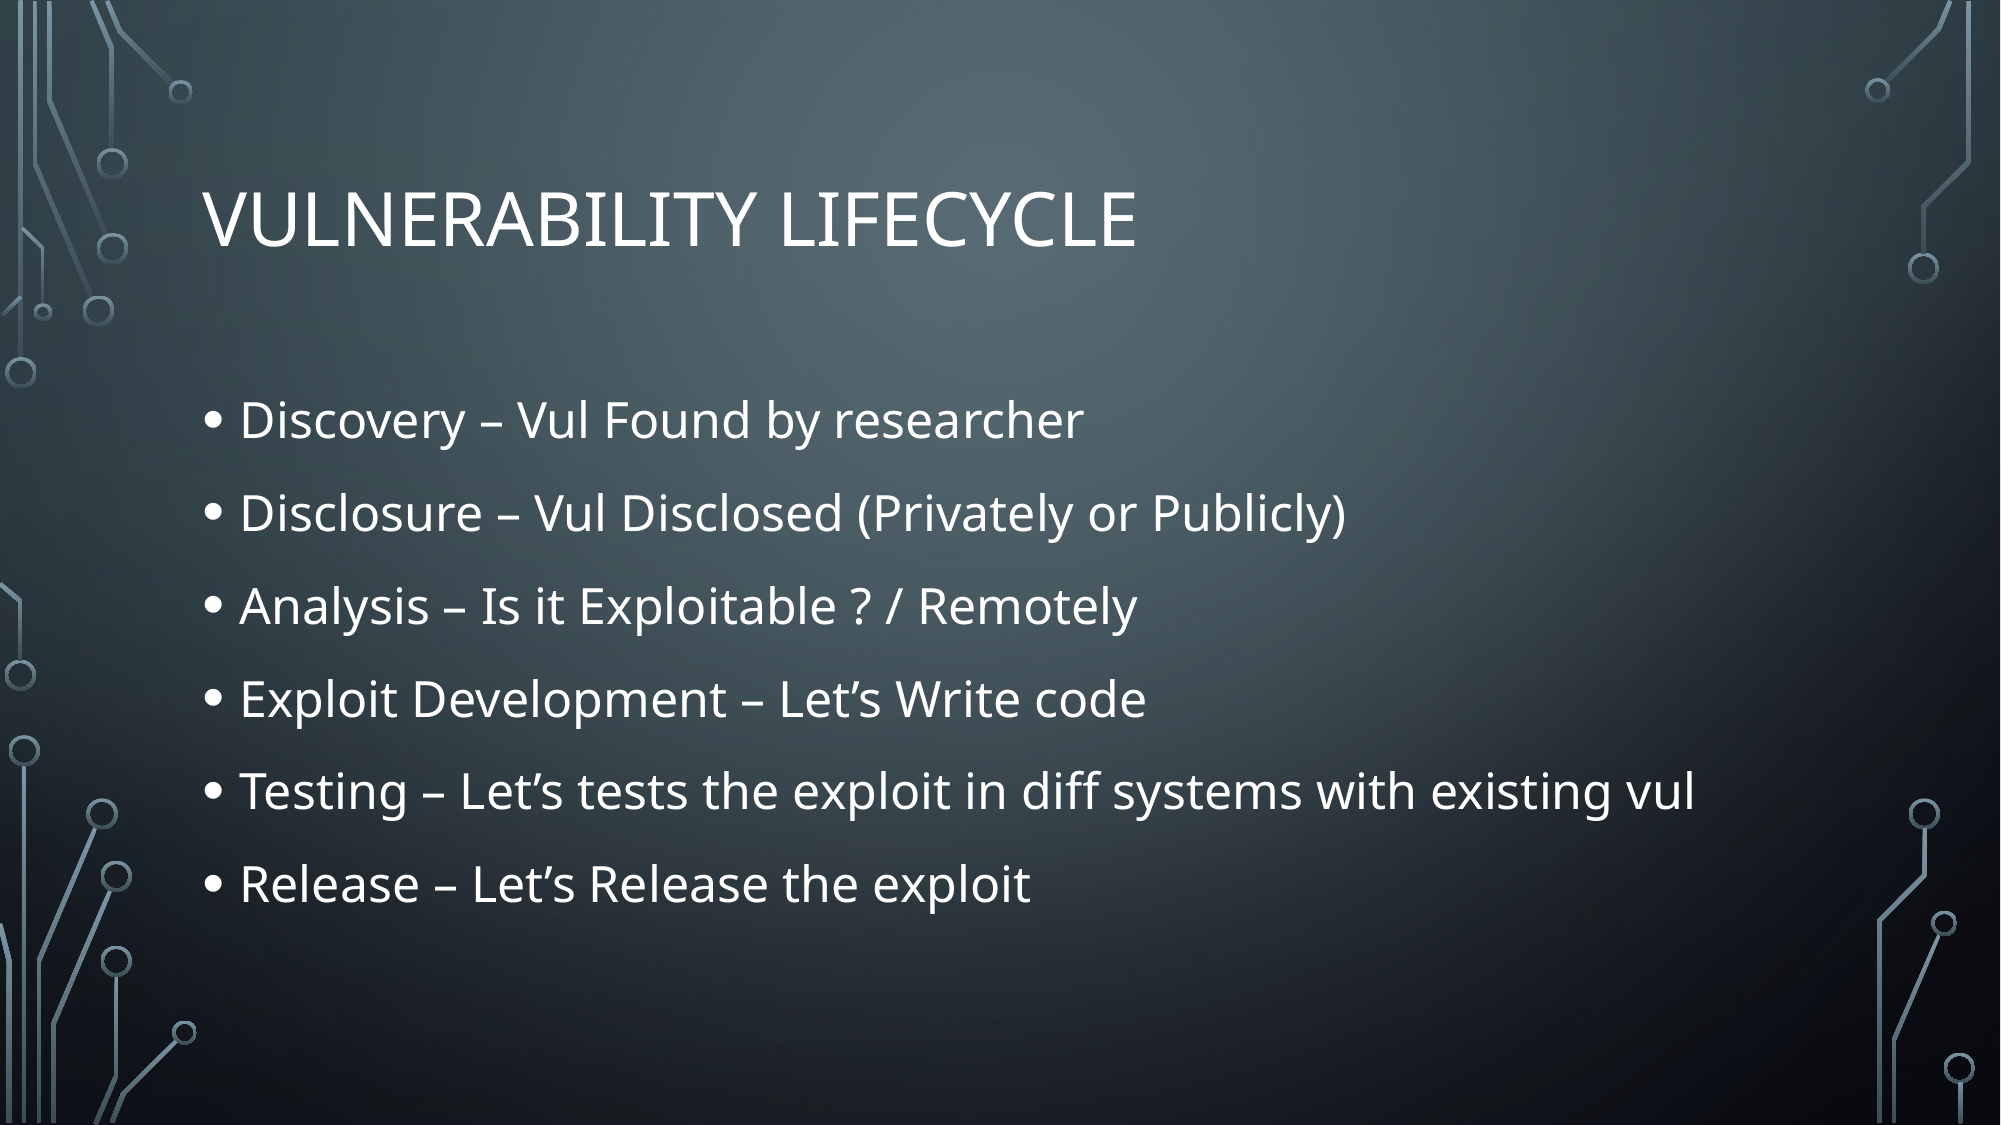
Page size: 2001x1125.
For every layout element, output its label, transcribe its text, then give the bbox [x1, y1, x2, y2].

list Discovery – Vul Found by researcher Disclosure – Vul Disclosed (Privately or Publicly) Analysis – Is it Exploitable ? / Remotely Exploit Development – Let’s Write code Testing – Let’s tests the exploit in diff systems with existing vul Release – Let’s Release the exploit [187, 369, 1813, 950]
title Vulnerability Lifecycle [187, 101, 1813, 344]
